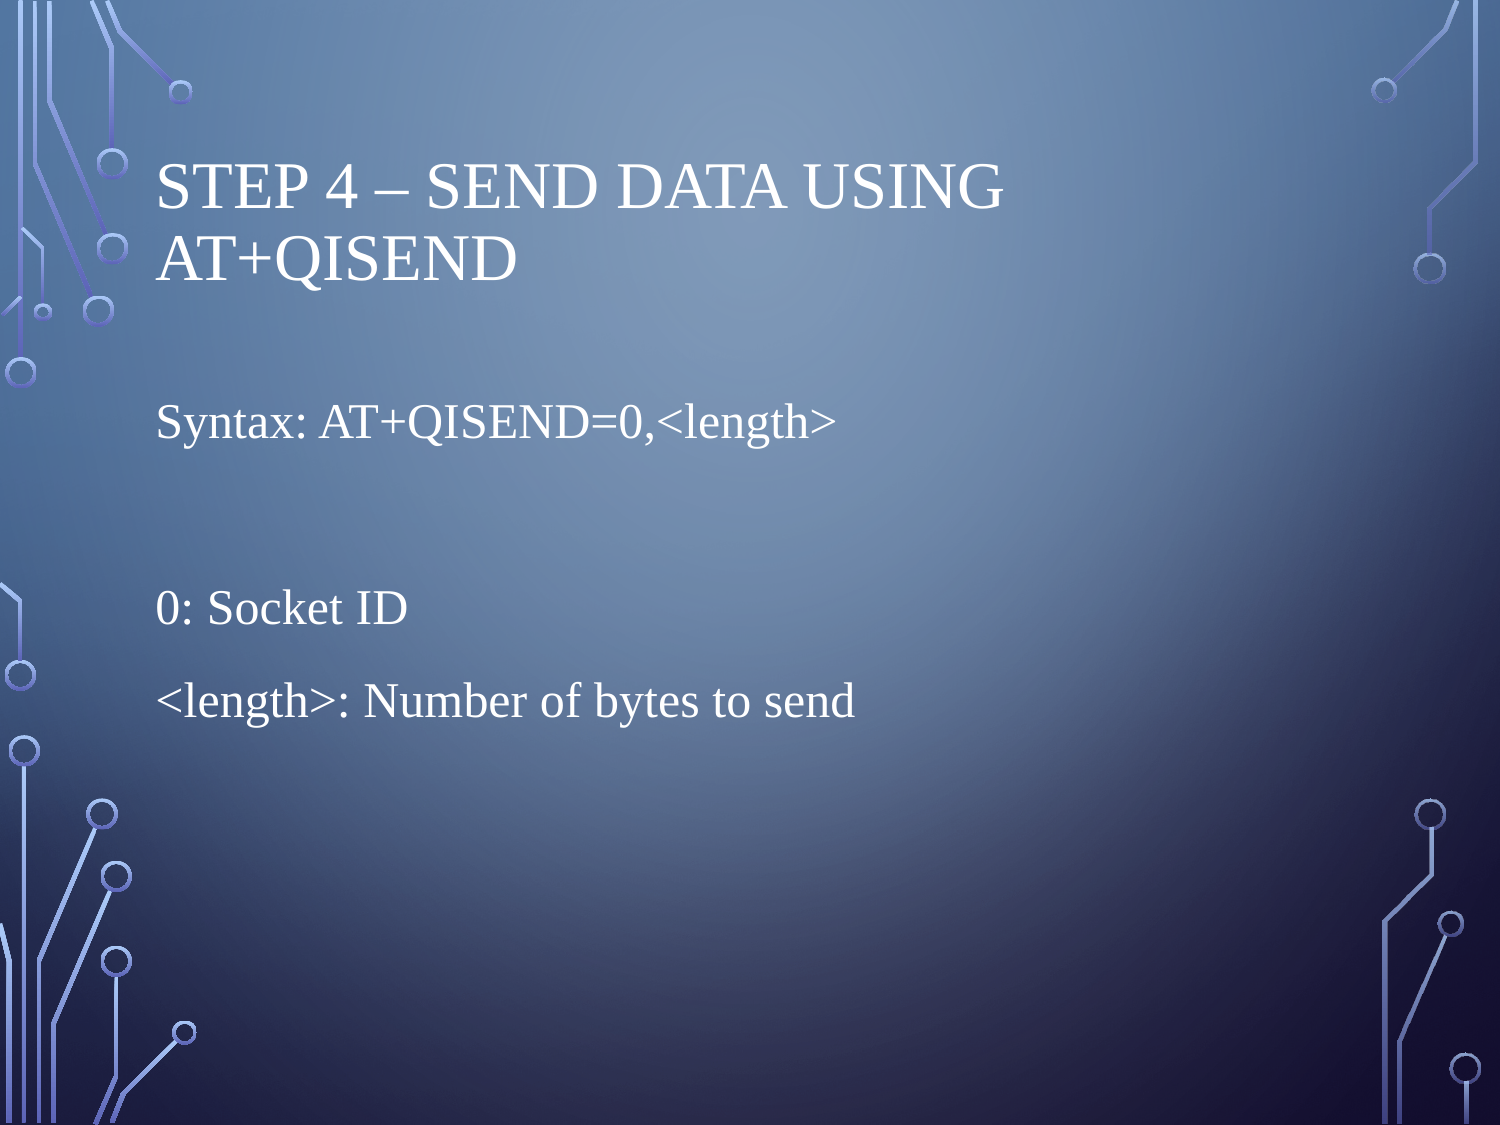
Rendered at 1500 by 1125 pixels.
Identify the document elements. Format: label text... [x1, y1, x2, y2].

list Syntax: AT+QISEND=0,<length> 0: Socket ID <length>: Number of bytes to send [140, 369, 1360, 950]
title Step 4 – Send Data using AT+QISEND [140, 101, 1360, 344]
